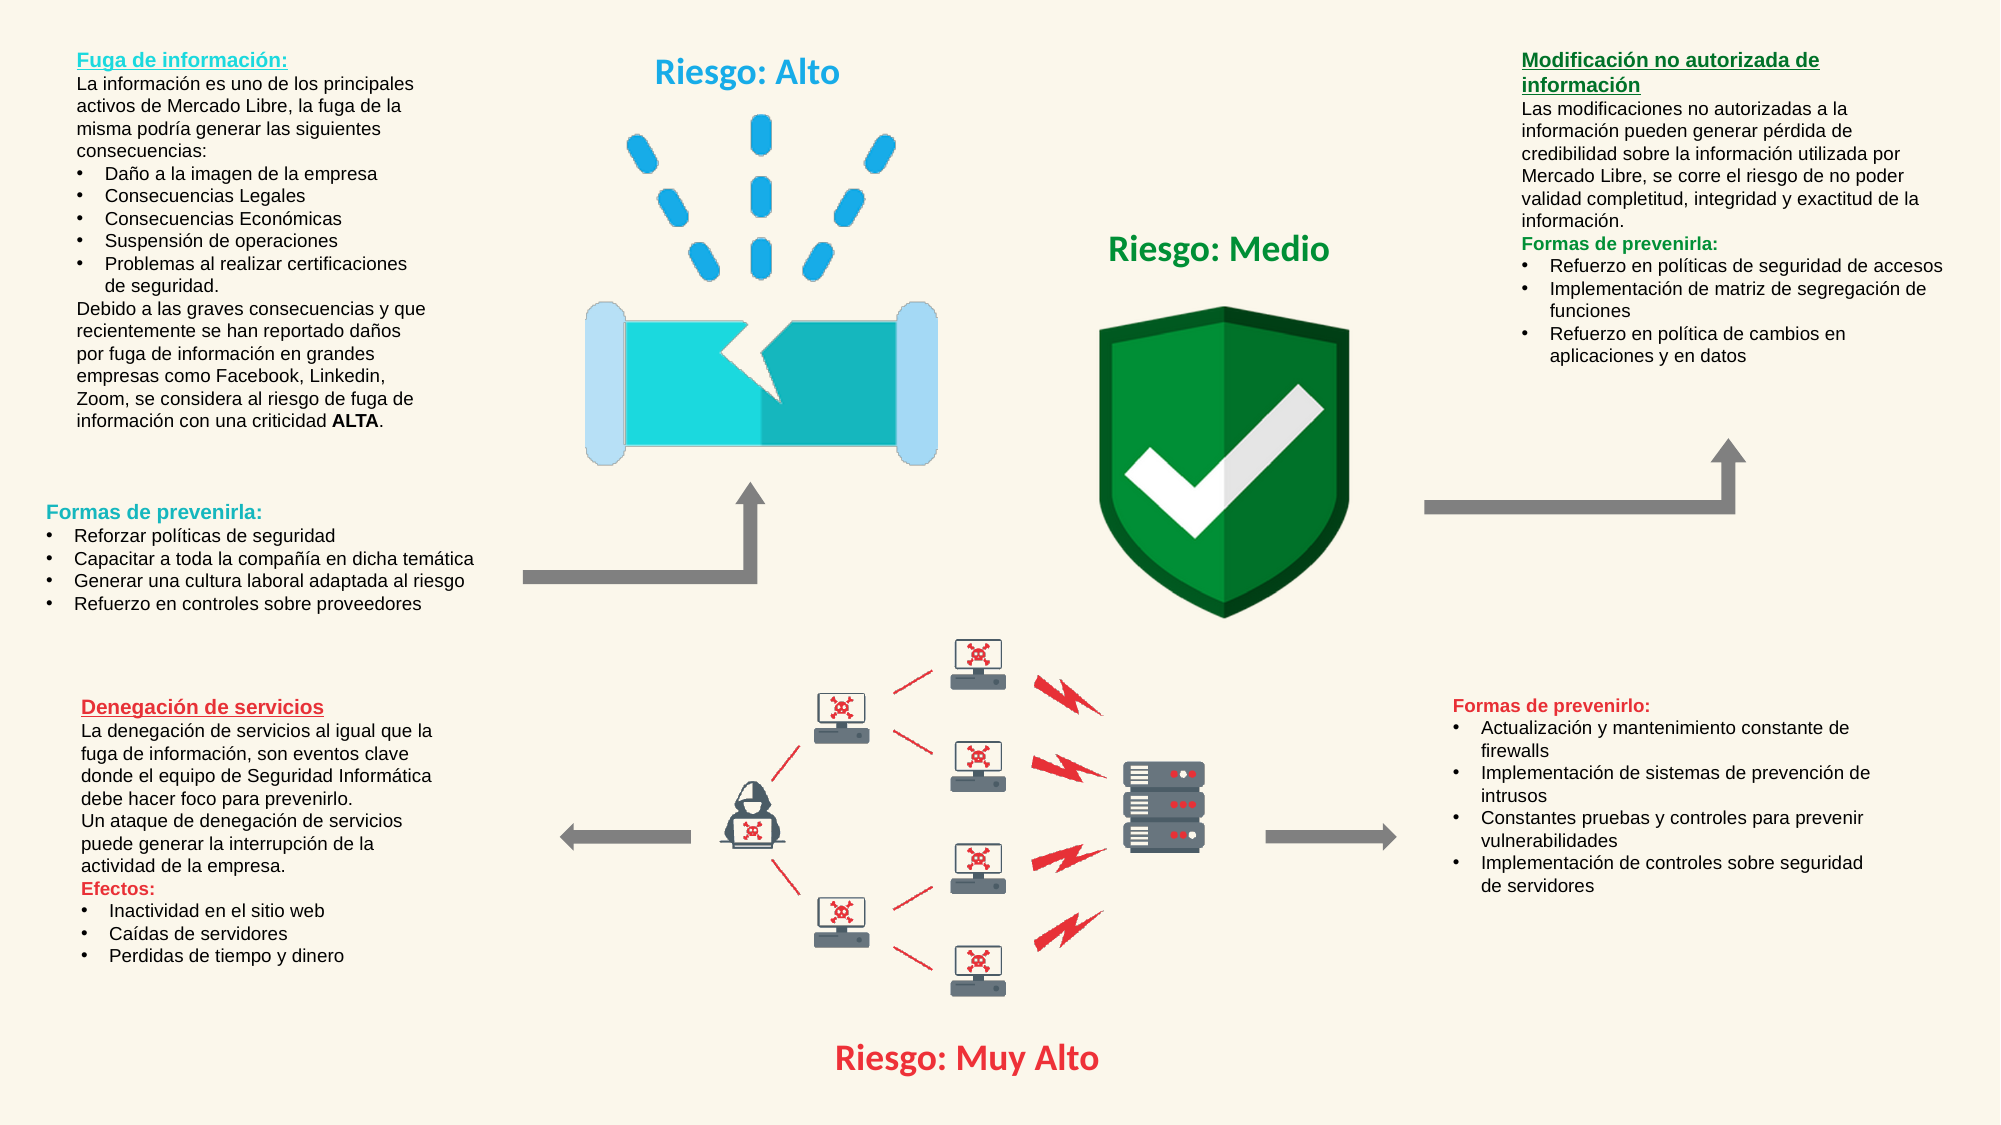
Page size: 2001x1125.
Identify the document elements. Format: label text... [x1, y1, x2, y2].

text_box Modificación no autorizada de información Las modificaciones no autorizadas a la información pueden generar pérdida de credibilidad sobre la información utilizada por Mercado Libre, se corre el riesgo de no poder validad completitud, integridad y exactitud de la información. Formas de prevenirla: Refuerzo en políticas de seguridad de accesos Implementación de matriz de segregación de funciones Refuerzo en política de cambios en aplicaciones y en datos [1506, 39, 1959, 397]
text_box [1424, 438, 1747, 515]
text_box Riesgo: Alto [596, 39, 899, 99]
text_box Riesgo: Medio [1093, 216, 1396, 276]
text_box Formas de prevenirla: Reforzar políticas de seguridad Capacitar a toda la compañía en dicha temática Generar una cultura laboral adaptada al riesgo Refuerzo en controles sobre proveedores [31, 491, 494, 622]
text_box Formas de prevenirlo: Actualización y mantenimiento constante de firewalls Implementación de sistemas de prevención de intrusos Constantes pruebas y controles para prevenir vulnerabilidades Implementación de controles sobre seguridad de servidores [1438, 686, 1891, 926]
text_box [1265, 823, 1397, 851]
picture [711, 290, 1396, 997]
text_box Riesgo: Muy Alto [816, 1025, 1119, 1085]
text_box [559, 823, 691, 851]
text_box Denegación de servicios La denegación de servicios al igual que la fuga de información, son eventos clave donde el equipo de Seguridad Informática debe hacer foco para prevenirlo. Un ataque de denegación de servicios puede generar la interrupción de la actividad de la empresa. Efectos: Inactividad en el sitio web Caídas de servidores Perdidas de tiempo y dinero [66, 686, 459, 997]
text_box Fuga de información: La información es uno de los principales activos de Mercado Libre, la fuga de la misma podría generar las siguientes consecuencias: Daño a la imagen de la empresa Consecuencias Legales Consecuencias Económicas Suspensión de operaciones Problemas al realizar certificaciones de seguridad. Debido a las graves consecuencias y que recientemente se han reportado daños por fuga de información en grandes empresas como Facebook, Linkedin, Zoom, se considera al riesgo de fuga de información con una criticidad ALTA. [61, 39, 444, 440]
picture [585, 114, 938, 467]
text_box [522, 481, 766, 585]
